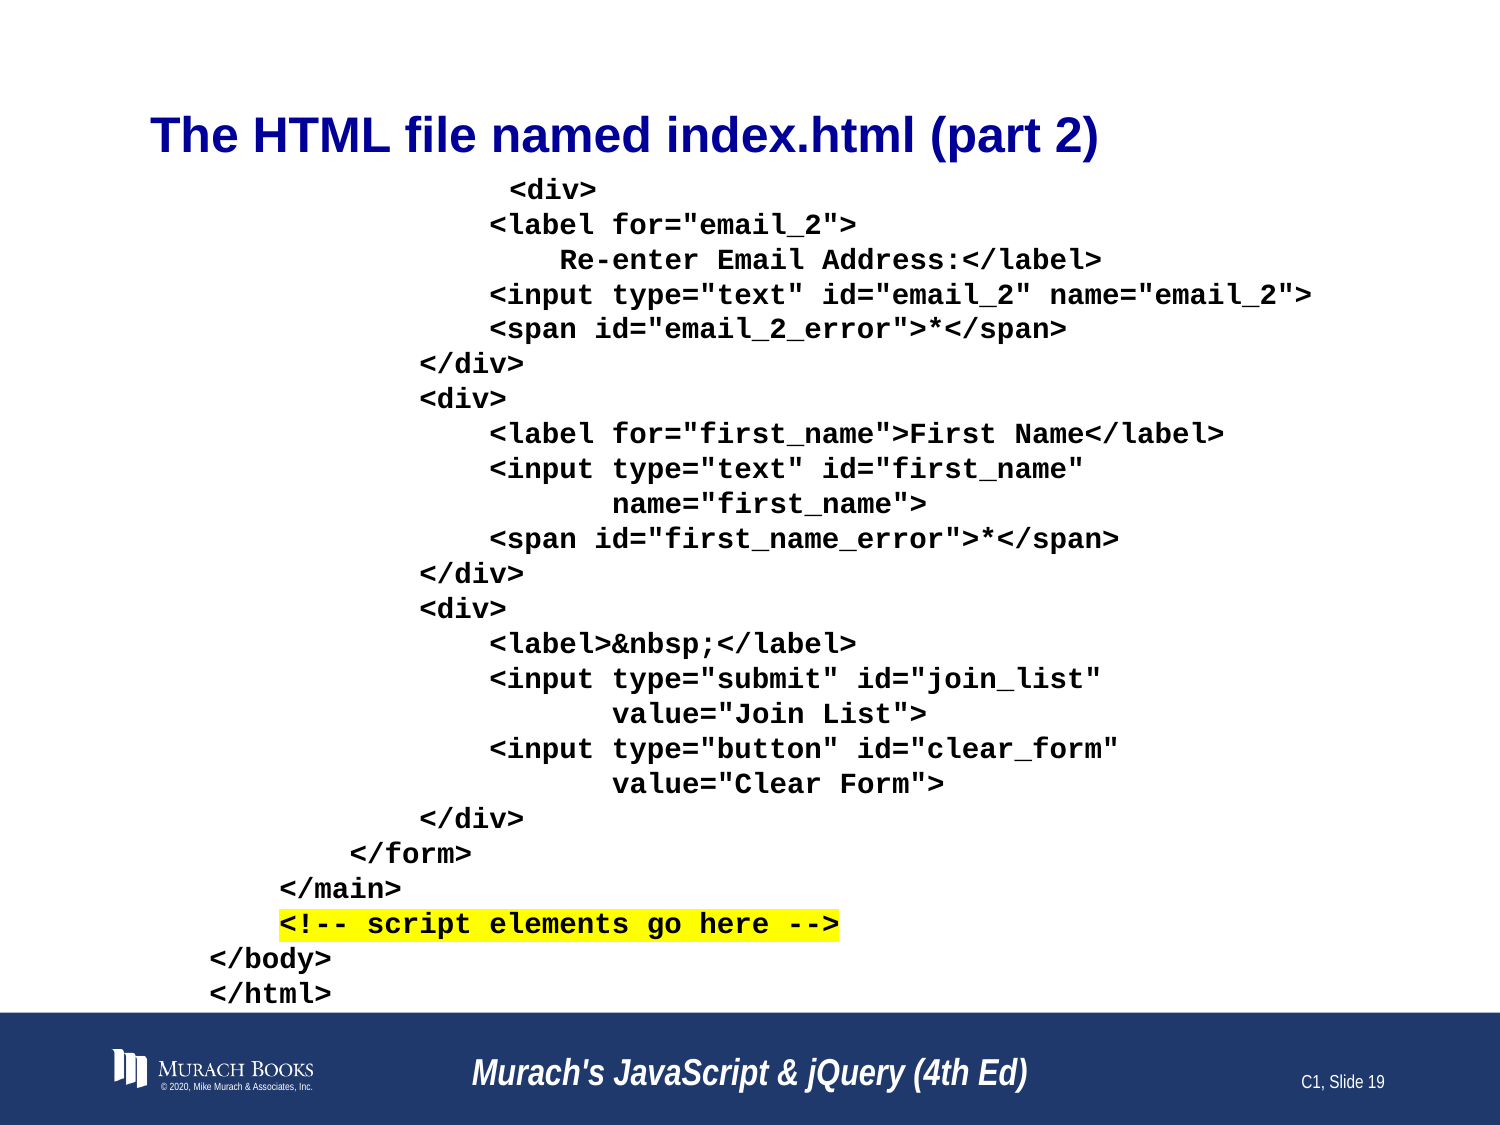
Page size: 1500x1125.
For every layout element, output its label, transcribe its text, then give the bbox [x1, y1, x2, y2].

list <div> <label for="email_2"> Re-enter Email Address:</label> <input type="text" id="email_2" name="email_2"> <span id="email_2_error">*</span> </div> <div> <label for="first_name">First Name</label> <input type="text" id="first_name" name="first_name"> <span id="first_name_error">*</span> </div> <div> <label>&nbsp;</label> <input type="submit" id="join_list" value="Join List"> <input type="button" id="clear_form" value="Clear Form"> </div> </form> </main> <!-- script elements go here --> </body> </html> [137, 162, 1350, 963]
slide_number Murach's JavaScript & jQuery (4th Ed) [463, 1025, 1050, 1100]
title The HTML file named index.html (part 2) [150, 102, 1350, 162]
slide_number C1, Slide 19 [1087, 1025, 1400, 1100]
footer © 2020, Mike Murach & Associates, Inc. [12, 1025, 463, 1100]
